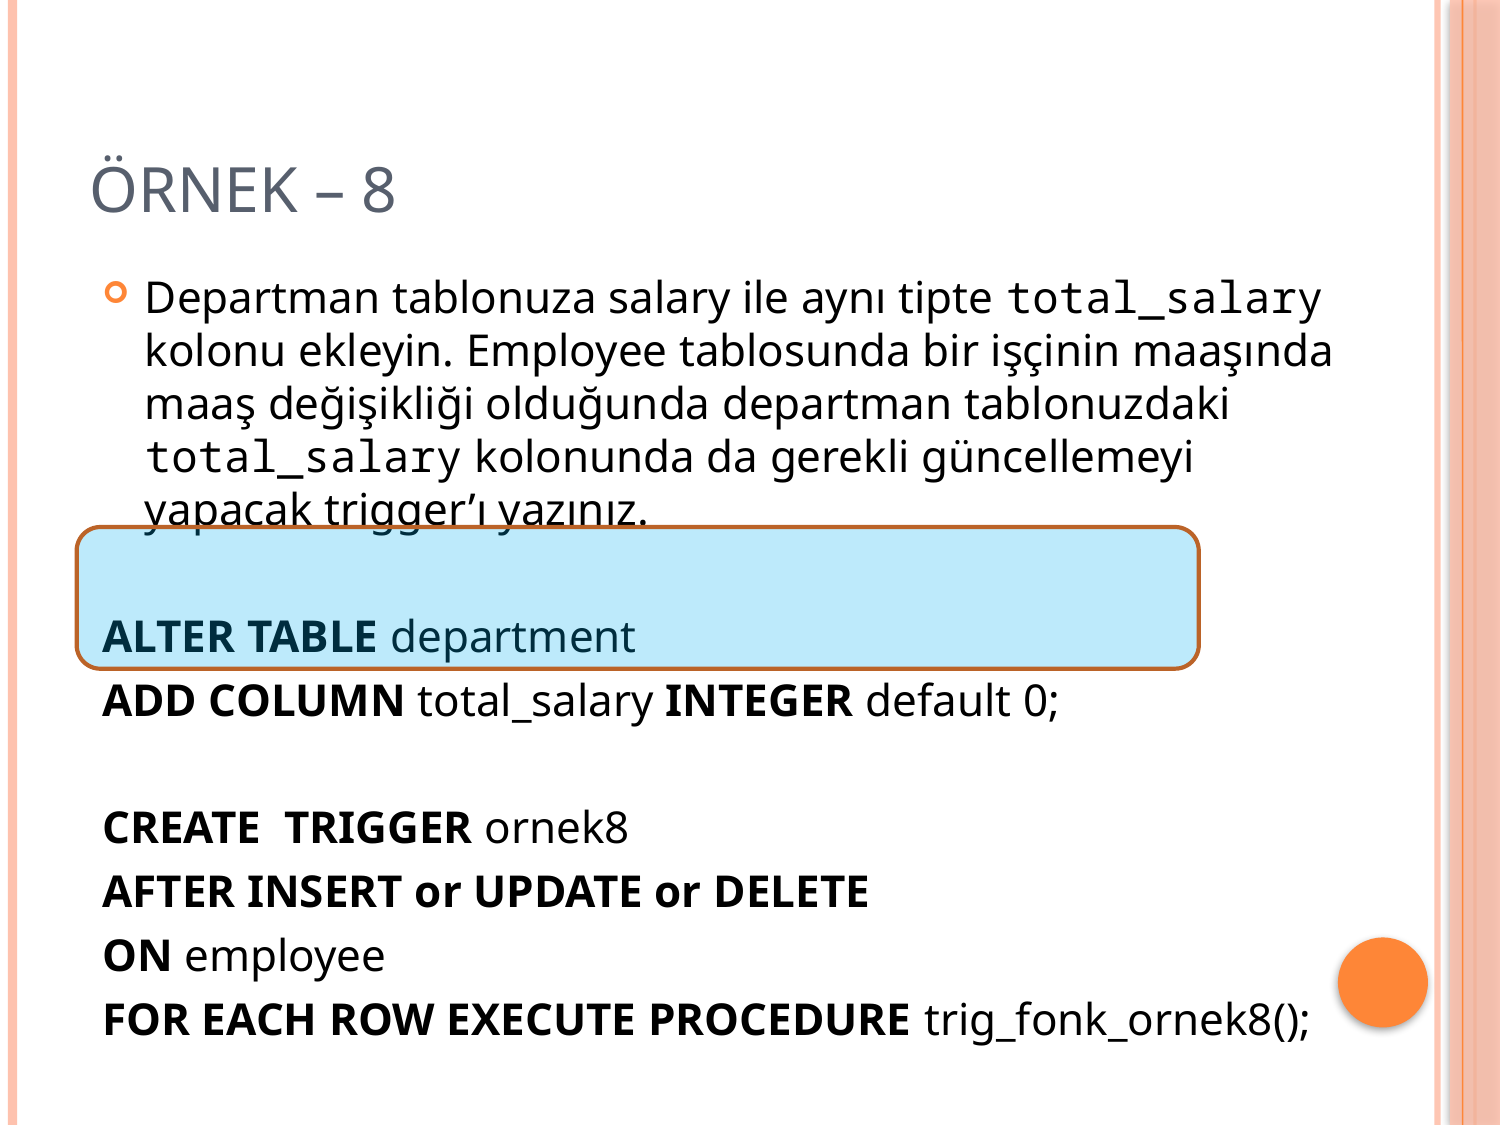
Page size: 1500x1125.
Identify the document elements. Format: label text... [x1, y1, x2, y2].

list Departman tablonuza salary ile aynı tipte total_salary kolonu ekleyin. Employee tablosunda bir işçinin maaşında maaş değişikliği olduğunda departman tablonuzdaki total_salary kolonunda da gerekli güncellemeyi yapacak trigger’ı yazınız. ALTER TABLE department ADD COLUMN total_salary INTEGER default 0; CREATE TRIGGER ornek8 AFTER INSERT or UPDATE or DELETE ON employee FOR EACH ROW EXECUTE PROCEDURE trig_fonk_ornek8(); [87, 262, 1388, 1062]
text_box [74, 524, 1201, 671]
title Örnek – 8 [75, 45, 1300, 233]
